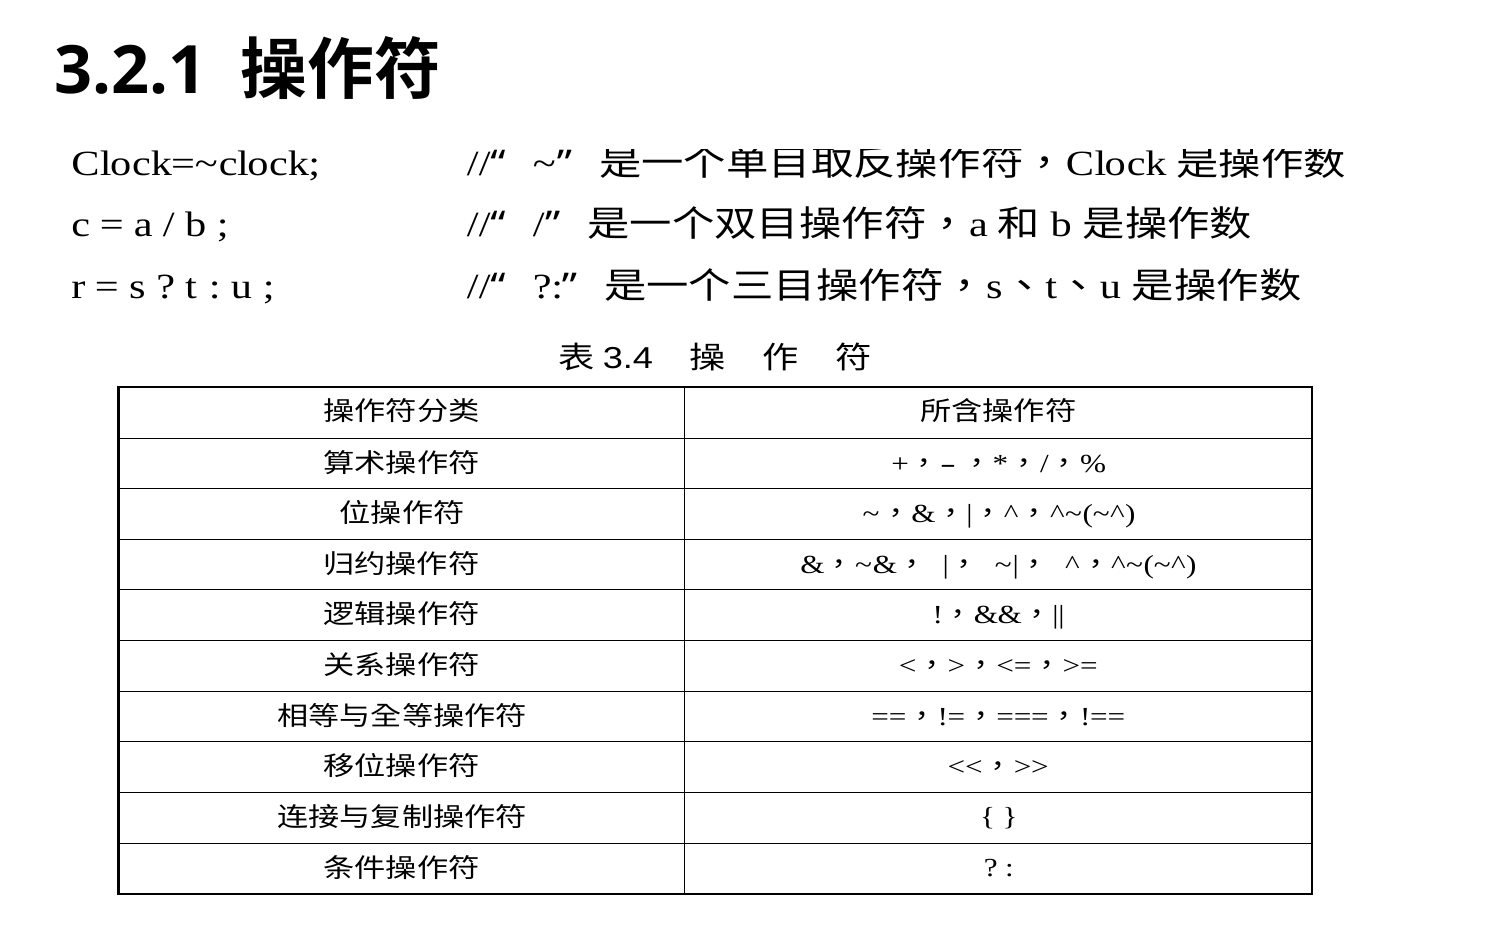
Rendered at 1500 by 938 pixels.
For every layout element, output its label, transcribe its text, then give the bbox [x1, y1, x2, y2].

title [0, 329, 1455, 938]
picture [0, 149, 1436, 312]
text_box 3.2.1 操作符 [39, 19, 456, 115]
